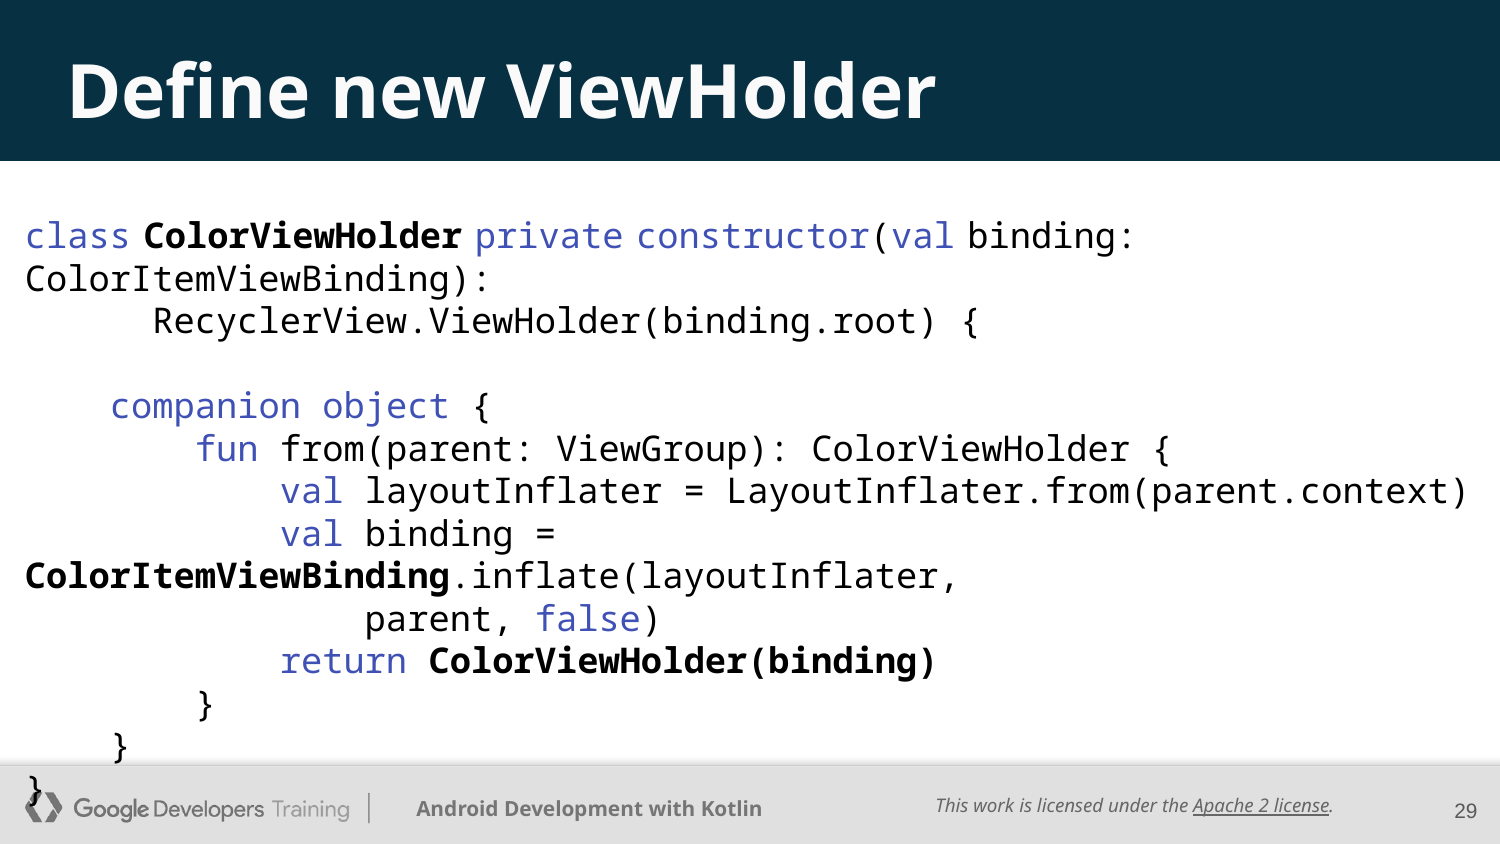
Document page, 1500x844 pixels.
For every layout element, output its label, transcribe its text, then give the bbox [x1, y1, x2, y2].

picture [0, 161, 1500, 844]
title Define new ViewHolder [51, 28, 1449, 122]
slide_number ‹#› [1402, 777, 1493, 842]
list class ColorViewHolder private constructor(val binding: ColorItemViewBinding): RecyclerView.ViewHolder(binding.root) { companion object { fun from(parent: ViewGroup): ColorViewHolder { val layoutInflater = LayoutInflater.from(parent.context) val binding = ColorItemViewBinding.inflate(layoutInflater, parent, false) return ColorViewHolder(binding) } } } [9, 198, 1500, 723]
